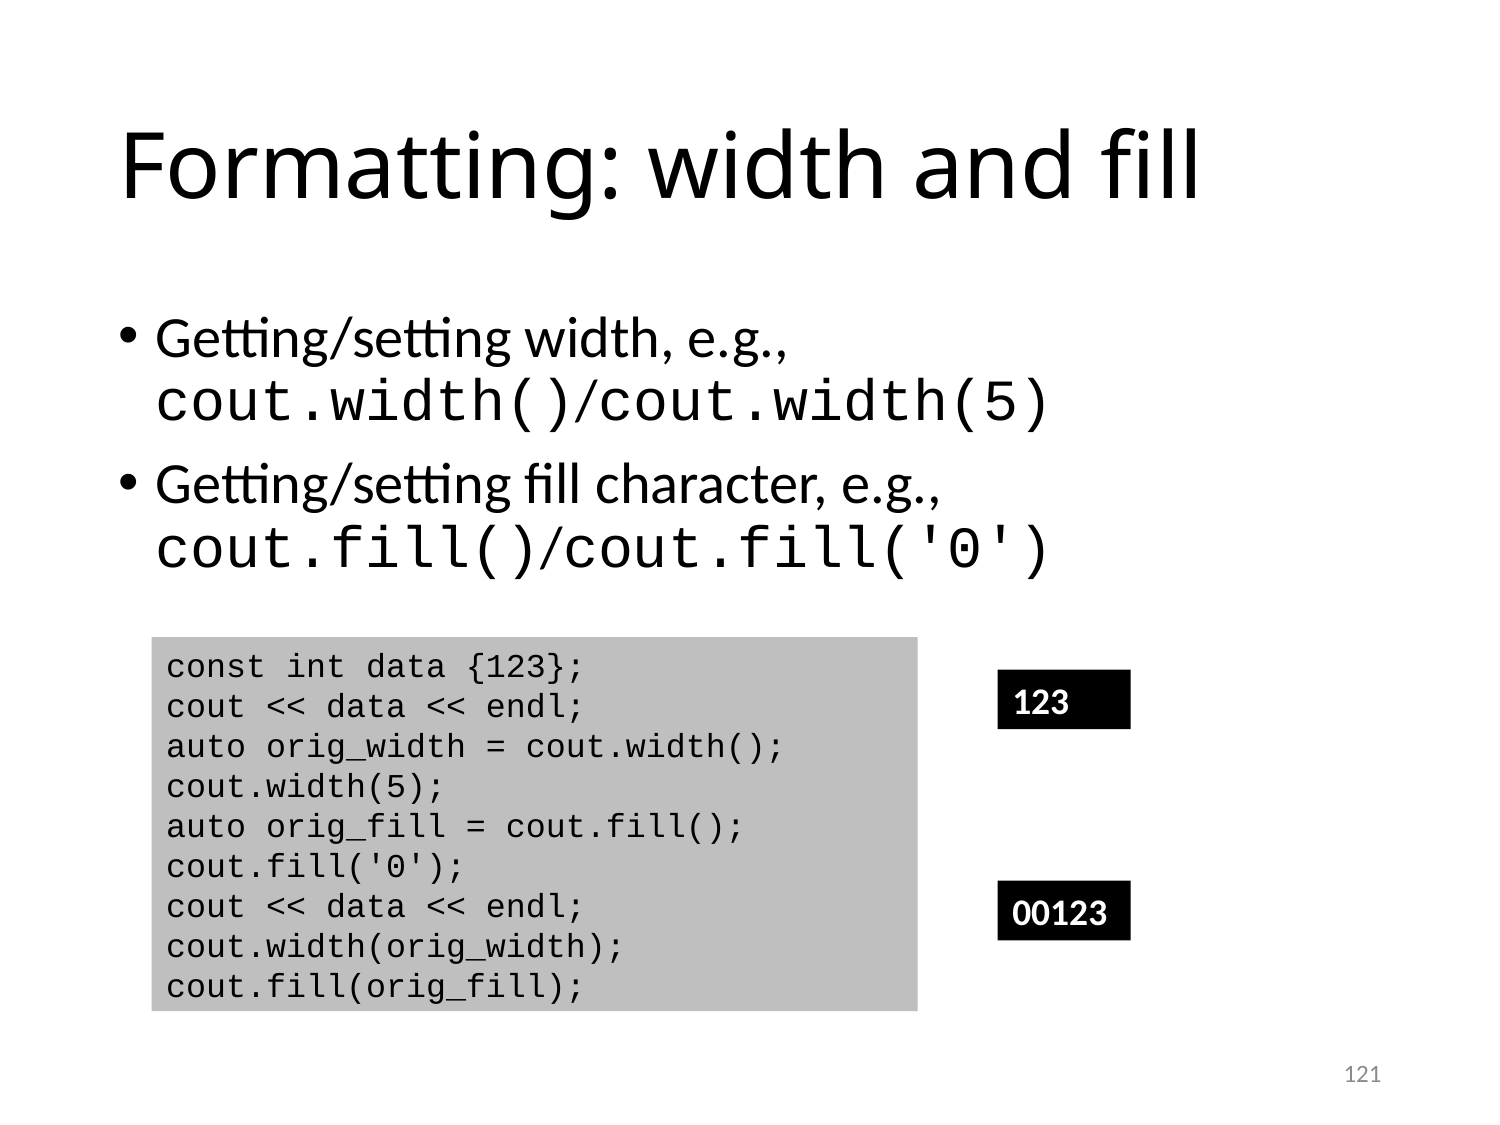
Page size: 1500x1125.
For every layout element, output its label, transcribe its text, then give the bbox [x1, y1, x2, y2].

list Getting/setting width, e.g., cout.width()/cout.width(5) Getting/setting fill character, e.g., cout.fill()/cout.fill('0') [103, 299, 1397, 1014]
text_box const int data {123}; cout << data << endl; auto orig_width = cout.width(); cout.width(5); auto orig_fill = cout.fill(); cout.fill('0'); cout << data << endl; cout.width(orig_width); cout.fill(orig_fill); [151, 637, 918, 1012]
slide_number 121 [1059, 1042, 1397, 1103]
title Formatting: width and fill [103, 59, 1397, 278]
text_box 123 [997, 669, 1131, 730]
text_box 00123 [997, 880, 1131, 941]
